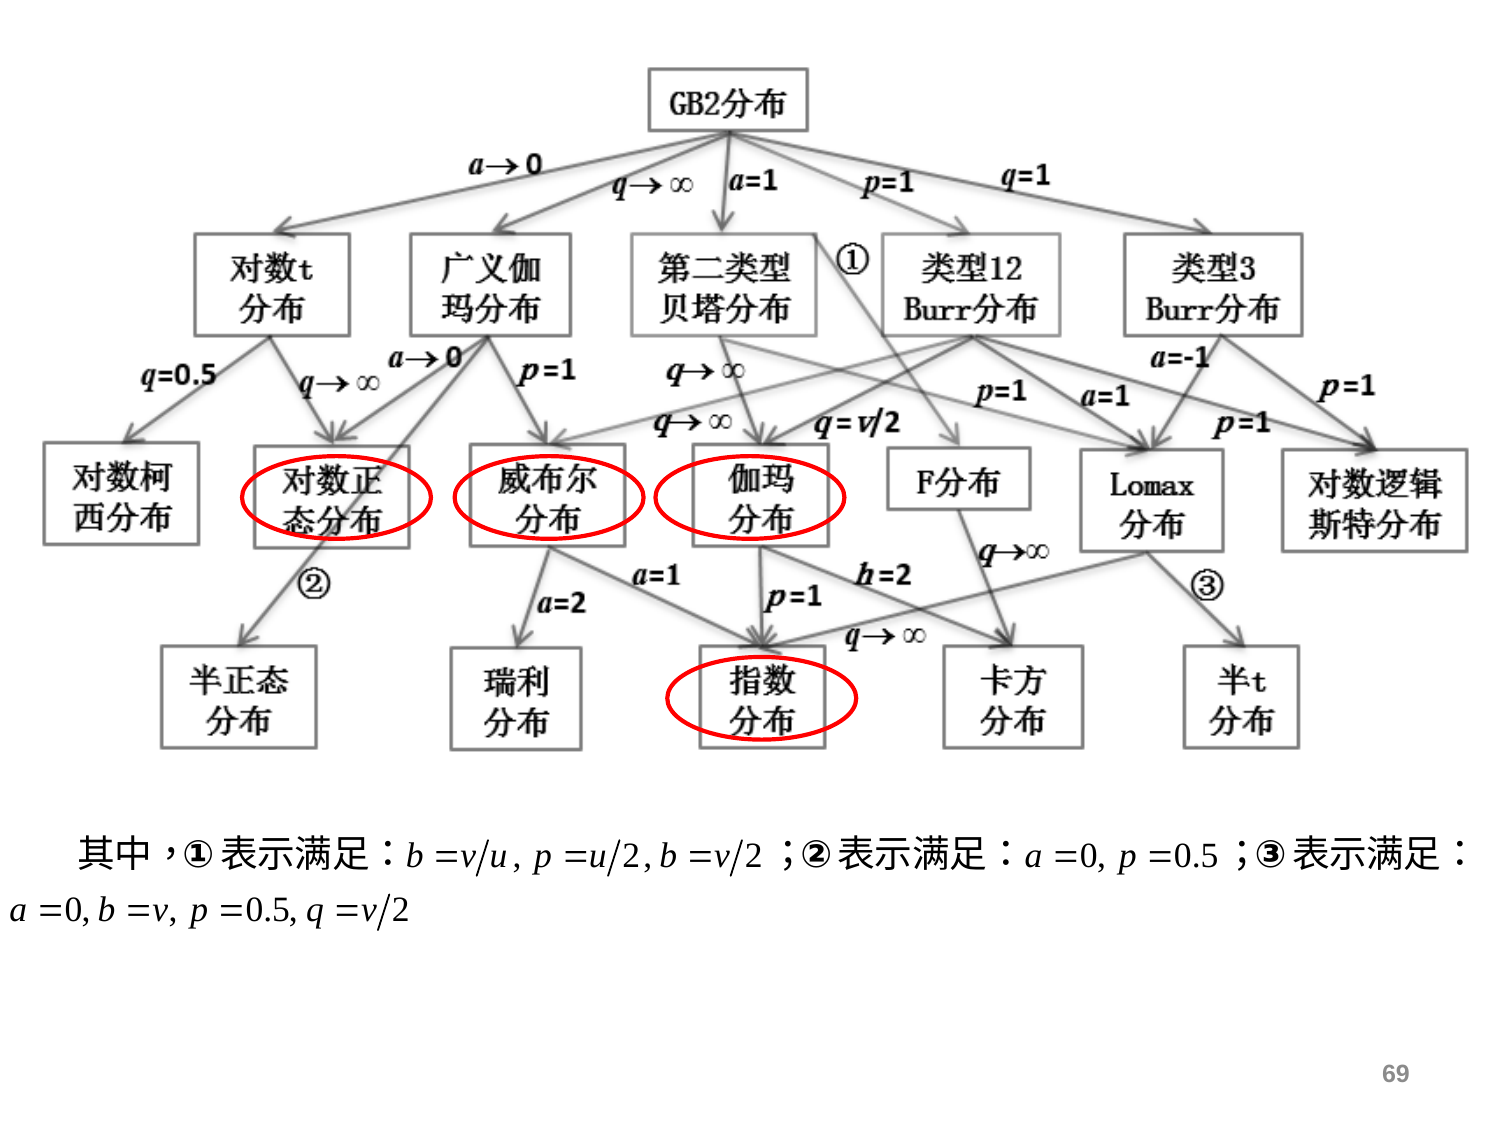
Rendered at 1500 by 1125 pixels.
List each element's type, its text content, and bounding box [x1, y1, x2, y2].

picture [2, 829, 1483, 941]
picture [27, 66, 1483, 764]
slide_number 69 [1074, 1042, 1425, 1103]
